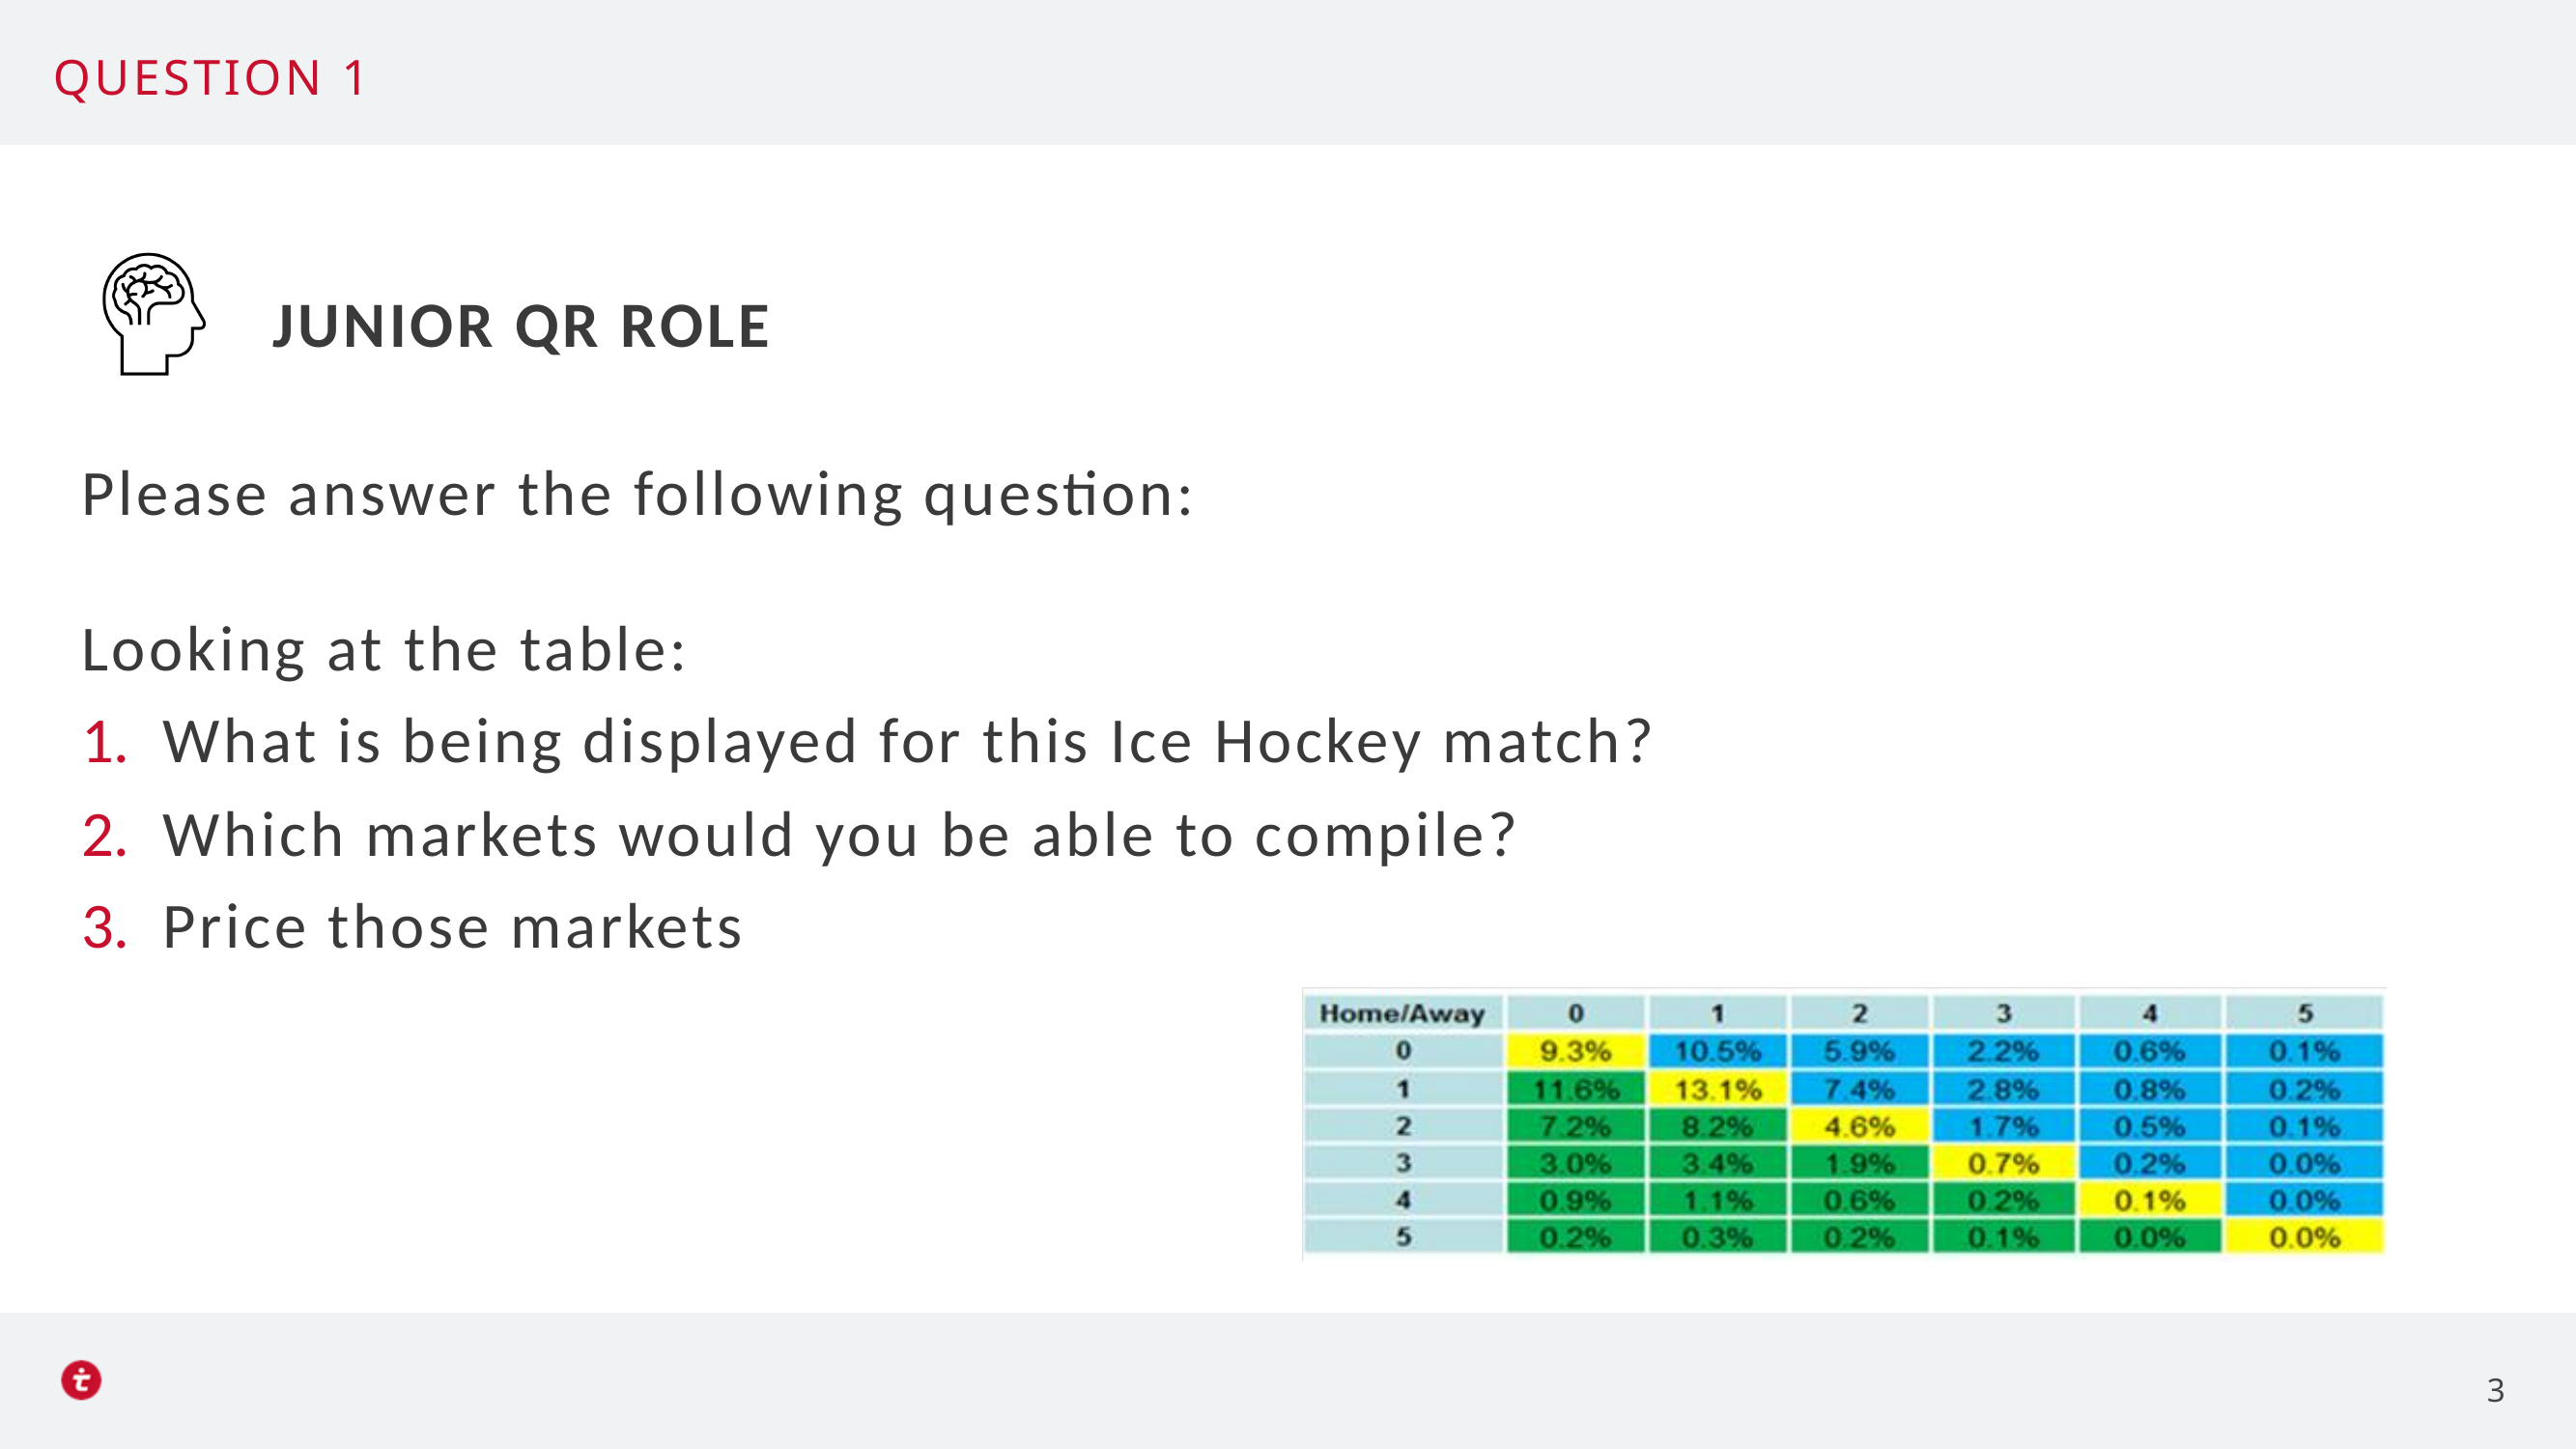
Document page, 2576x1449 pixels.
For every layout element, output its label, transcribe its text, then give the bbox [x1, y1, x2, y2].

text_box Please answer the following question: Looking at the table: What is being displayed for this Ice Hockey match? Which markets would you be able to compile? Price those markets [81, 445, 2458, 549]
picture [80, 242, 227, 387]
slide_number 3 [2410, 1312, 2576, 1449]
footer QUESTION 1 [52, 43, 2551, 105]
picture [1301, 986, 2387, 1262]
picture [52, 1354, 111, 1406]
list JUNIOR QR ROLE [272, 263, 1684, 366]
